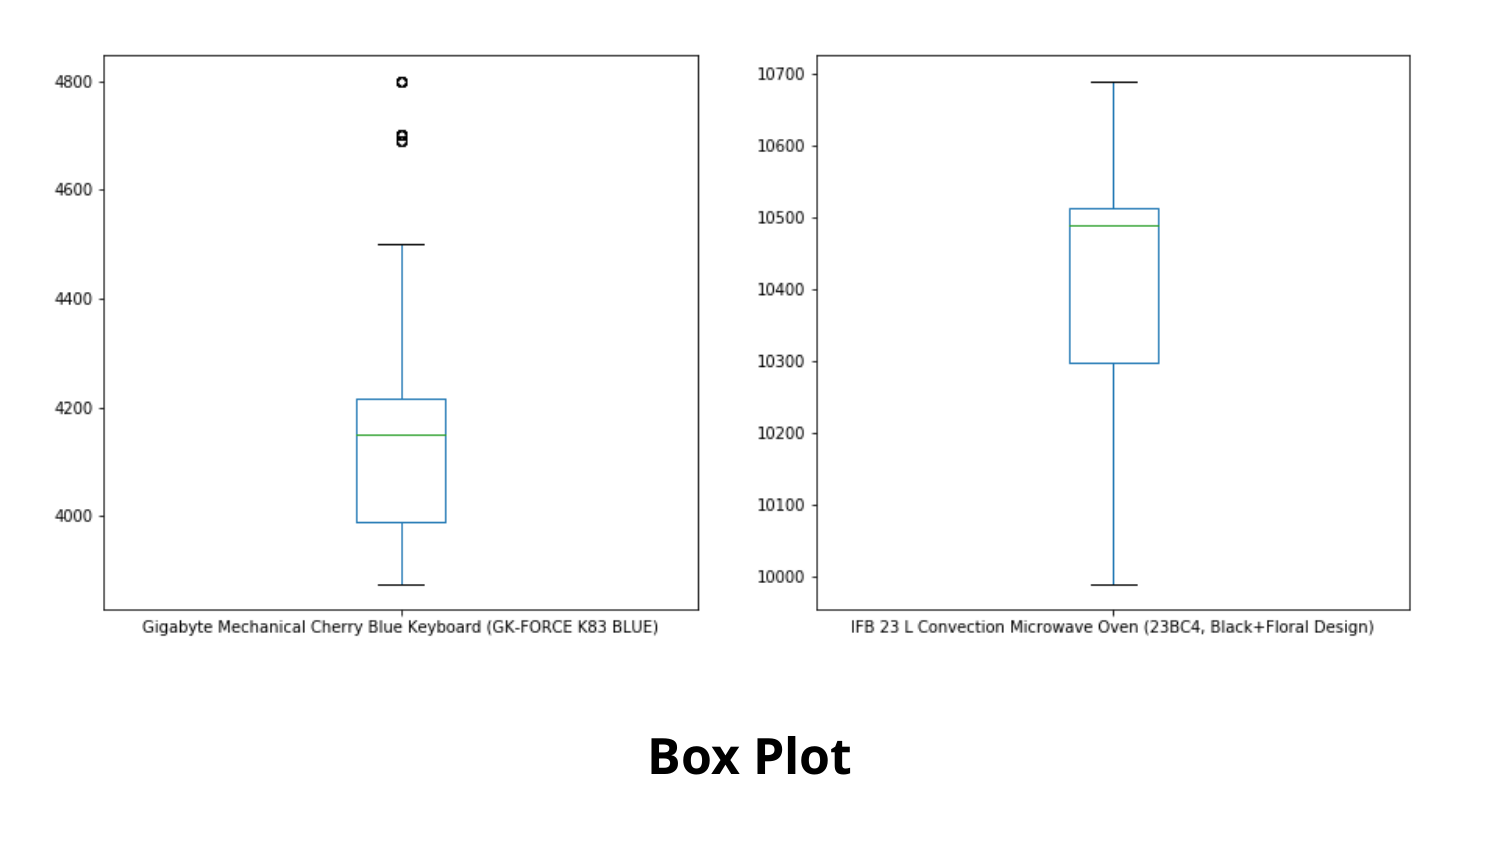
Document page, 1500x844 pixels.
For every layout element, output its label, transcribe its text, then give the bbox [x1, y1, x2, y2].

text_box Box Plot [118, 717, 1382, 793]
picture [24, 24, 1476, 673]
